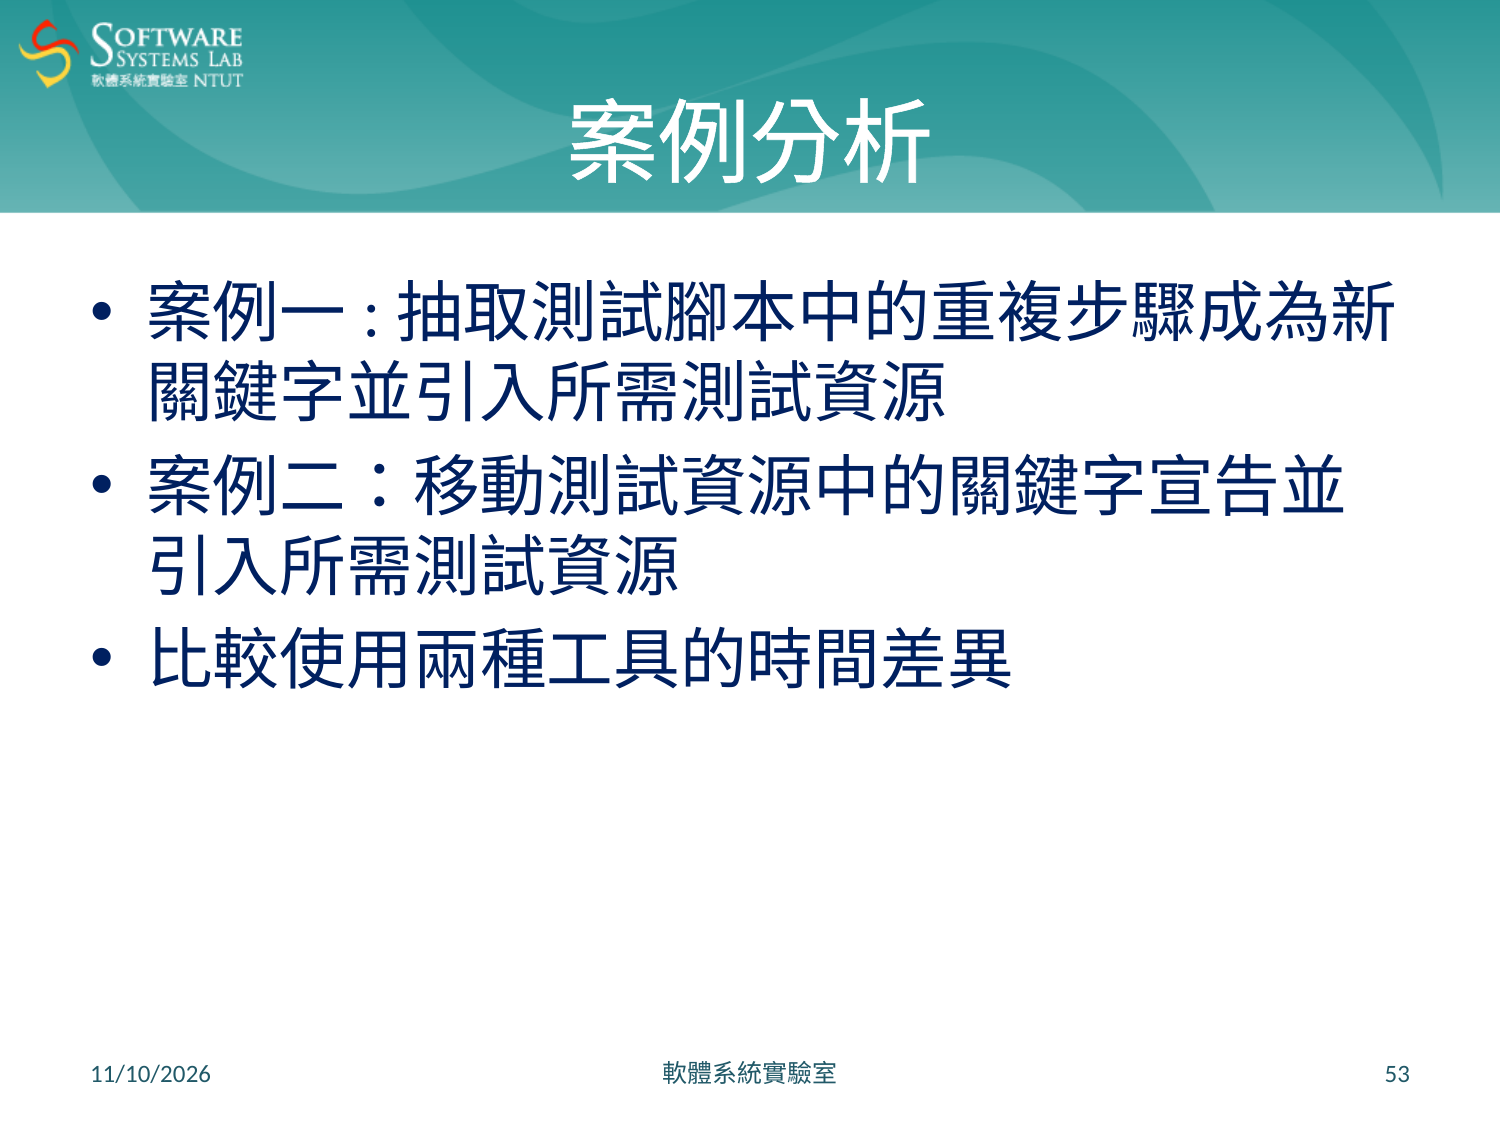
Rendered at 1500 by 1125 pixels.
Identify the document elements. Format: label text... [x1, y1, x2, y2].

picture [0, 0, 1500, 1125]
footer 軟體系統實驗室 [512, 1042, 988, 1103]
slide_number 53 [1074, 1042, 1425, 1103]
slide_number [75, 1042, 425, 1103]
title 案例分析 [74, 44, 1426, 233]
list 案例一:抽取測試腳本中的重複步驟成為新關鍵字並引入所需測試資源 案例二：移動測試資源中的關鍵字宣告並引入所需測試資源 比較使用兩種工具的時間差異 [75, 262, 1425, 1005]
